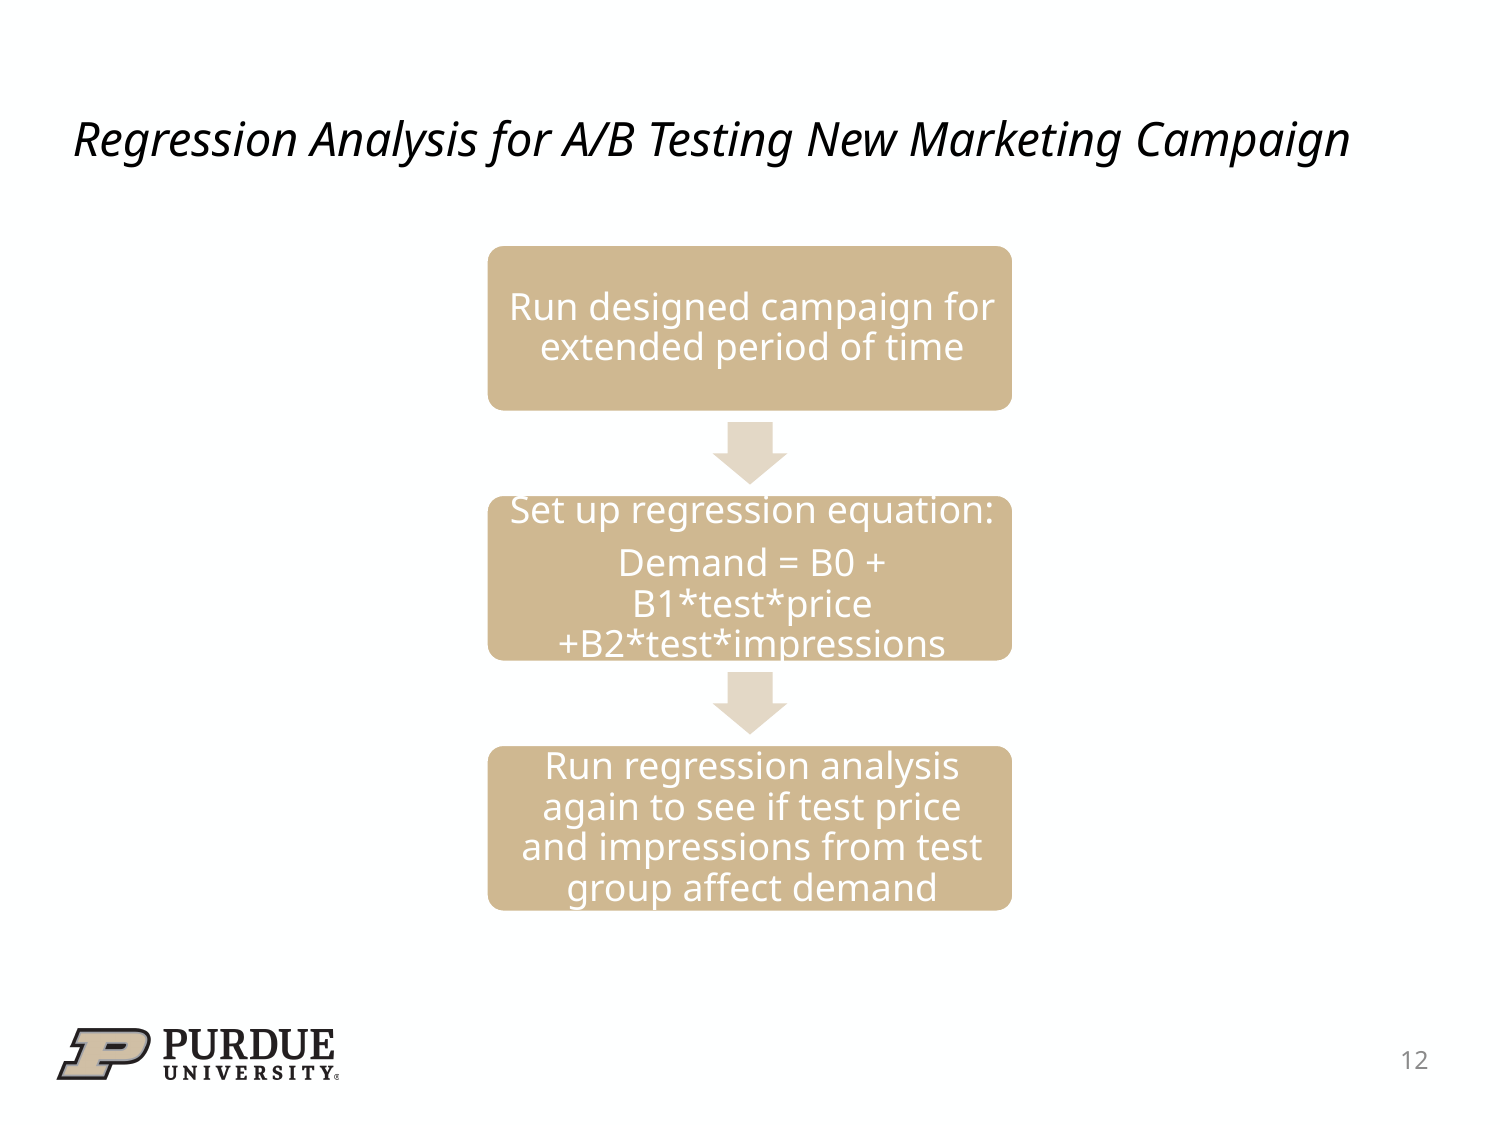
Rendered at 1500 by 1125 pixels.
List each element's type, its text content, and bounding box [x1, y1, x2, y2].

text_box Regression Analysis for A/B Testing New Marketing Campaign [57, 92, 1444, 190]
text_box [340, 244, 1160, 912]
slide_number 12 [1263, 1031, 1444, 1092]
